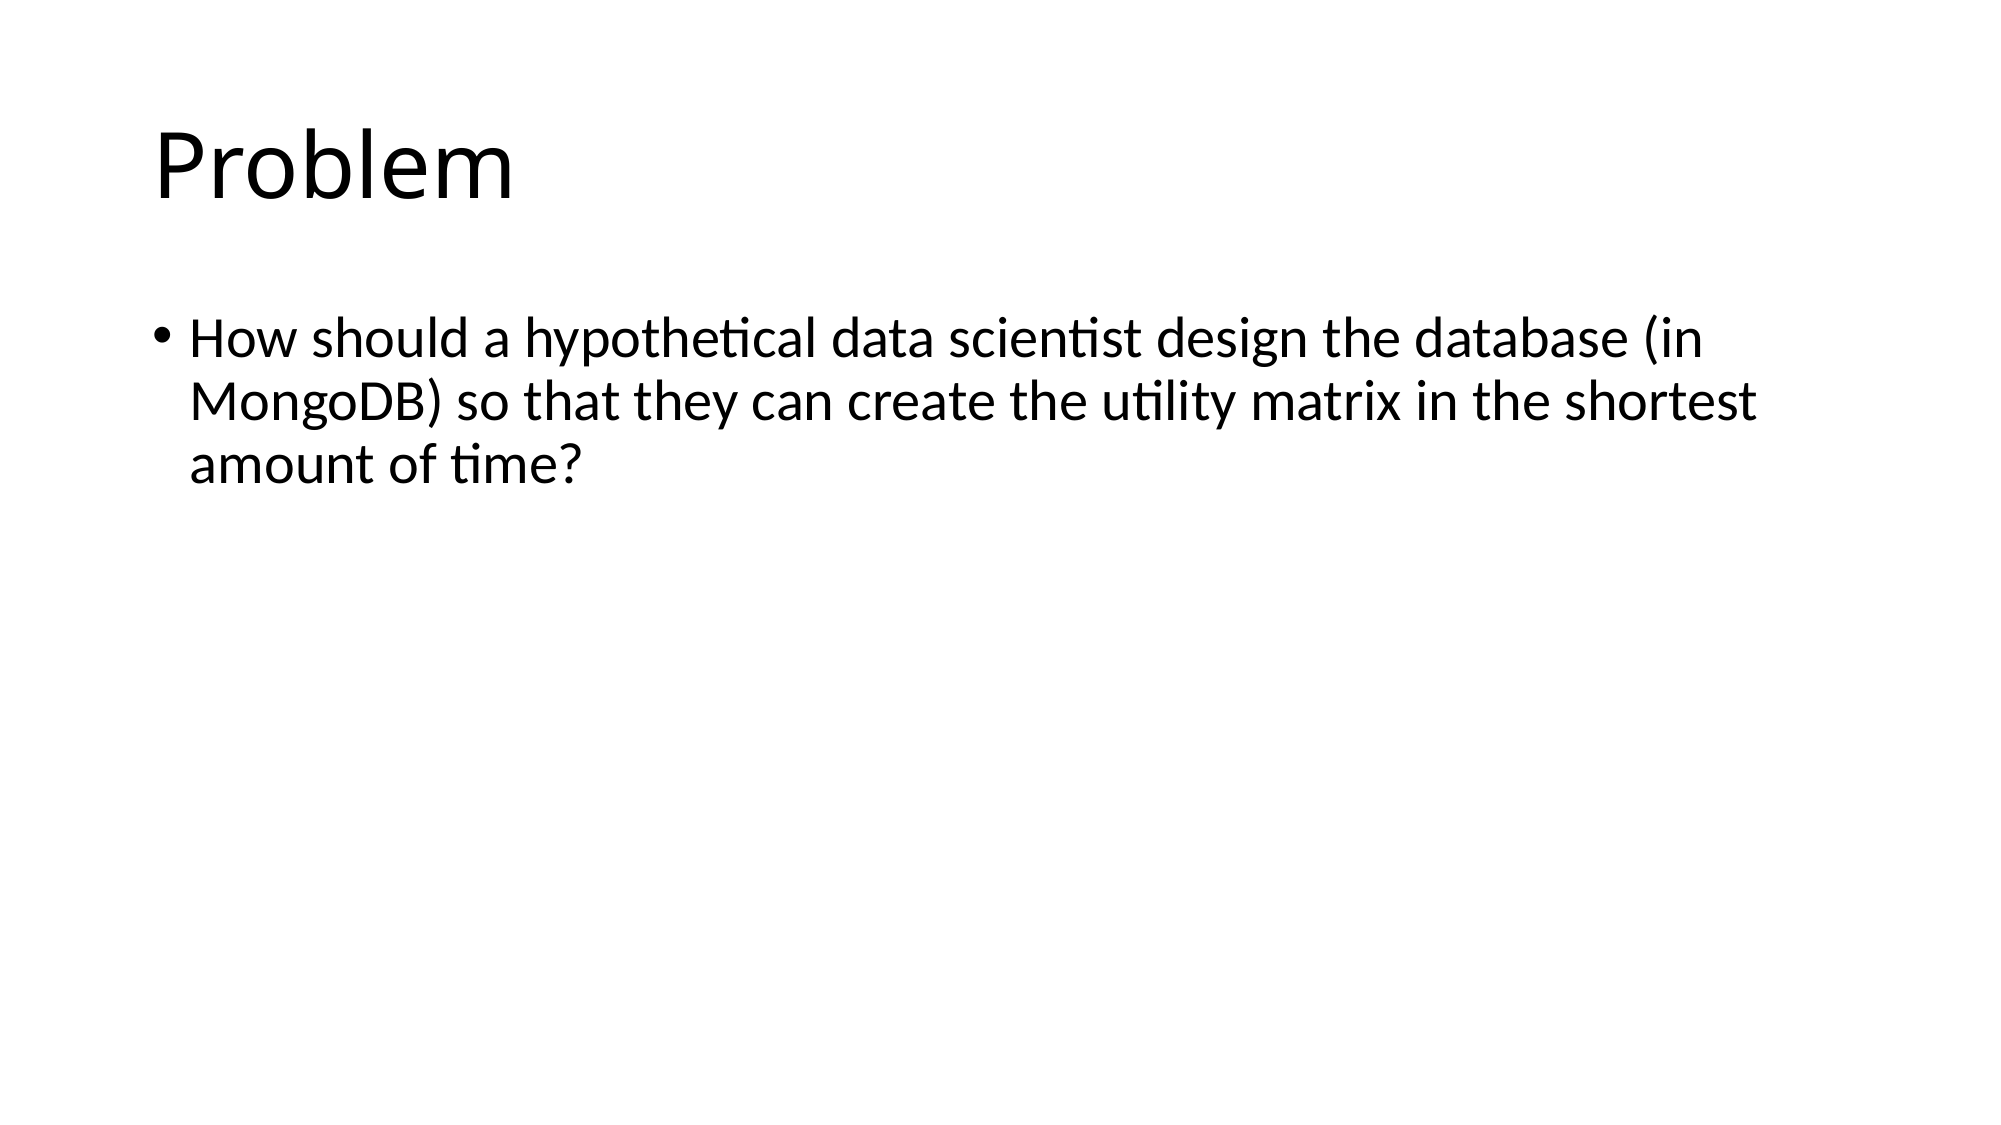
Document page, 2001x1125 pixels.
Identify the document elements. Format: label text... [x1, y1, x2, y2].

list How should a hypothetical data scientist design the database (in MongoDB) so that they can create the utility matrix in the shortest amount of time? [137, 299, 1863, 1014]
title Problem [137, 59, 1863, 278]
